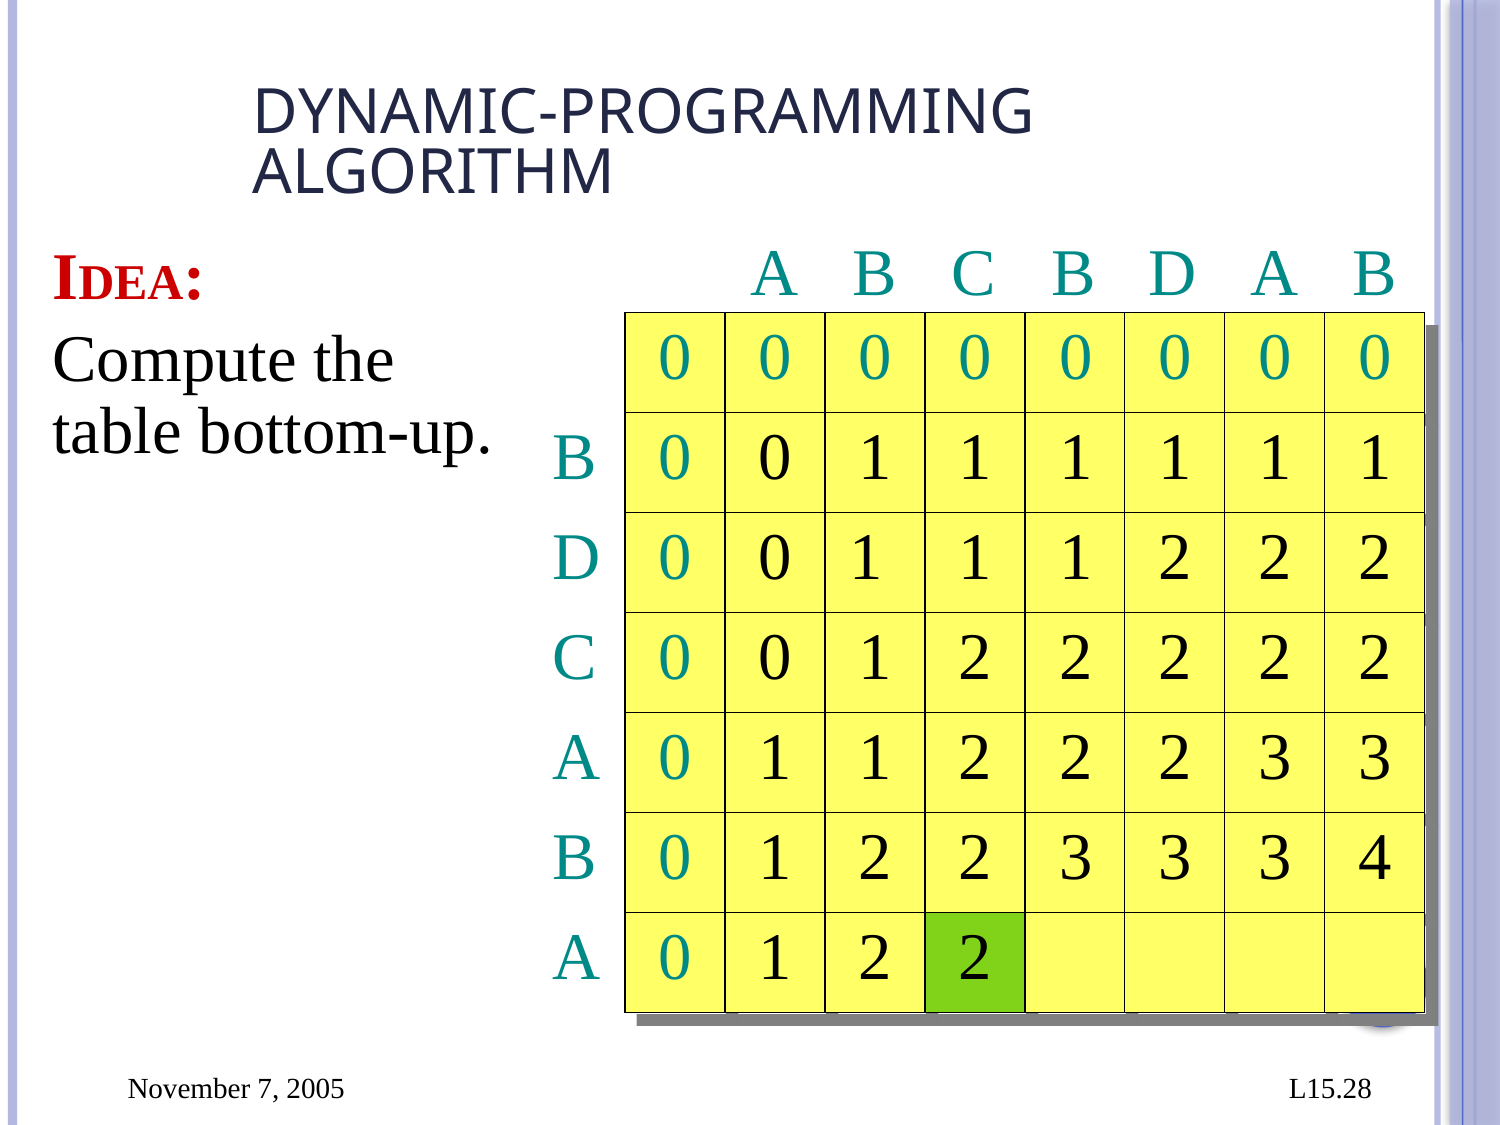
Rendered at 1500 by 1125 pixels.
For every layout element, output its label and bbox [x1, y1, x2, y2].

table_cell [547, 412, 624, 1012]
table_cell [626, 813, 630, 912]
table_cell [626, 713, 630, 812]
table_cell [626, 613, 630, 712]
table_cell [626, 913, 630, 1012]
text_box [125, 1070, 348, 1104]
text_box [50, 231, 496, 467]
table_cell [626, 313, 724, 412]
text_box [630, 314, 1462, 1027]
title [250, 0, 1182, 206]
table_cell [626, 513, 630, 612]
text_box [1286, 1070, 1379, 1104]
table_header [547, 238, 1425, 412]
table_cell [626, 413, 630, 512]
